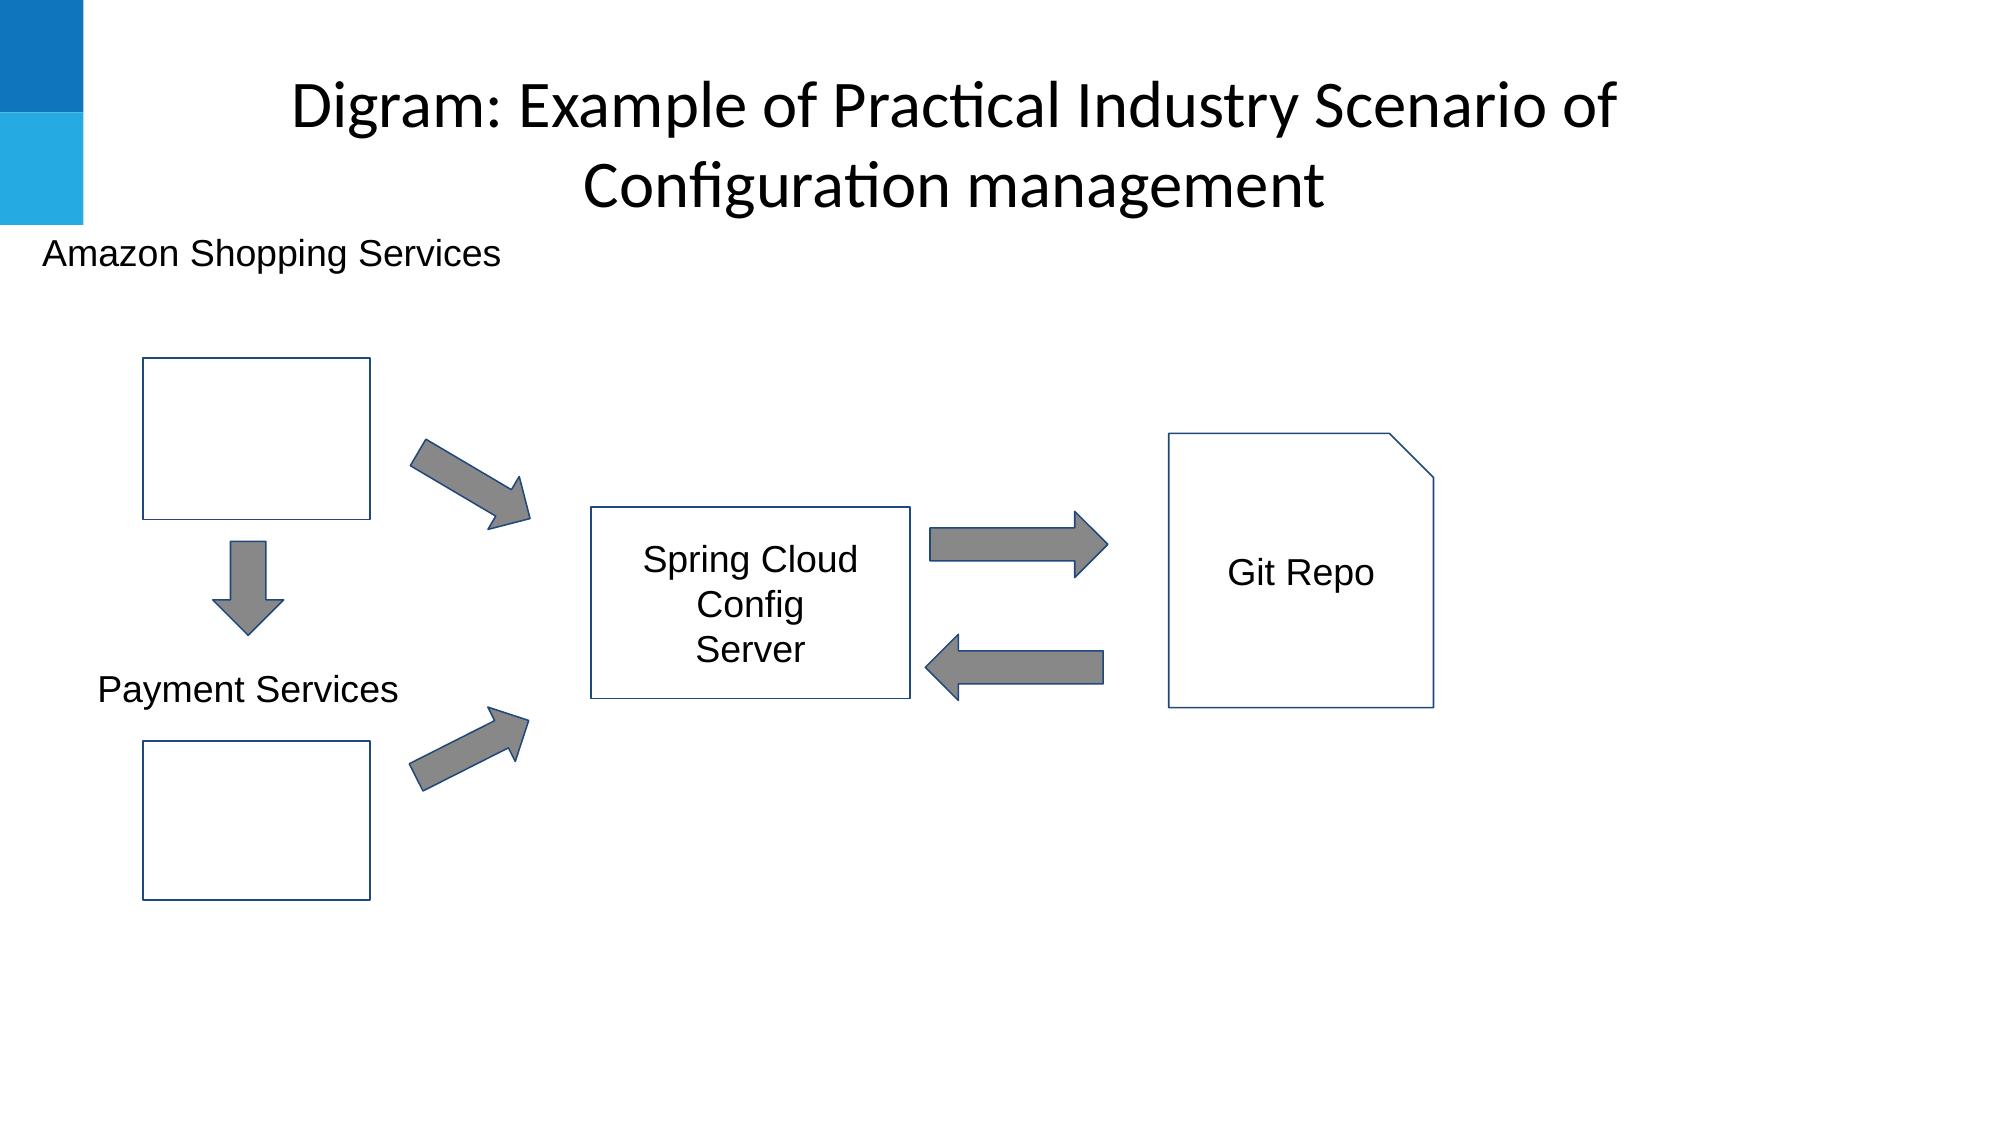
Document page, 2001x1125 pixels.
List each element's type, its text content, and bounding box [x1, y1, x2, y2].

text_box Amazon Shopping Services [30, 223, 1712, 932]
text_box Git Repo [1168, 532, 1434, 608]
text_box [1168, 433, 1434, 532]
text_box [590, 685, 910, 699]
text_box [409, 707, 529, 791]
text_box [590, 507, 910, 519]
text_box Digram: Example of Practical Industry Scenario of Configuration management [110, 113, 1801, 249]
text_box [1168, 608, 1434, 708]
text_box [410, 439, 531, 530]
text_box [925, 634, 1104, 701]
text_box [930, 511, 1108, 578]
text_box [142, 740, 370, 900]
text_box Spring Cloud Config Server [590, 519, 910, 685]
text_box Payment Services [65, 650, 432, 726]
text_box [212, 541, 284, 636]
text_box [142, 358, 370, 520]
